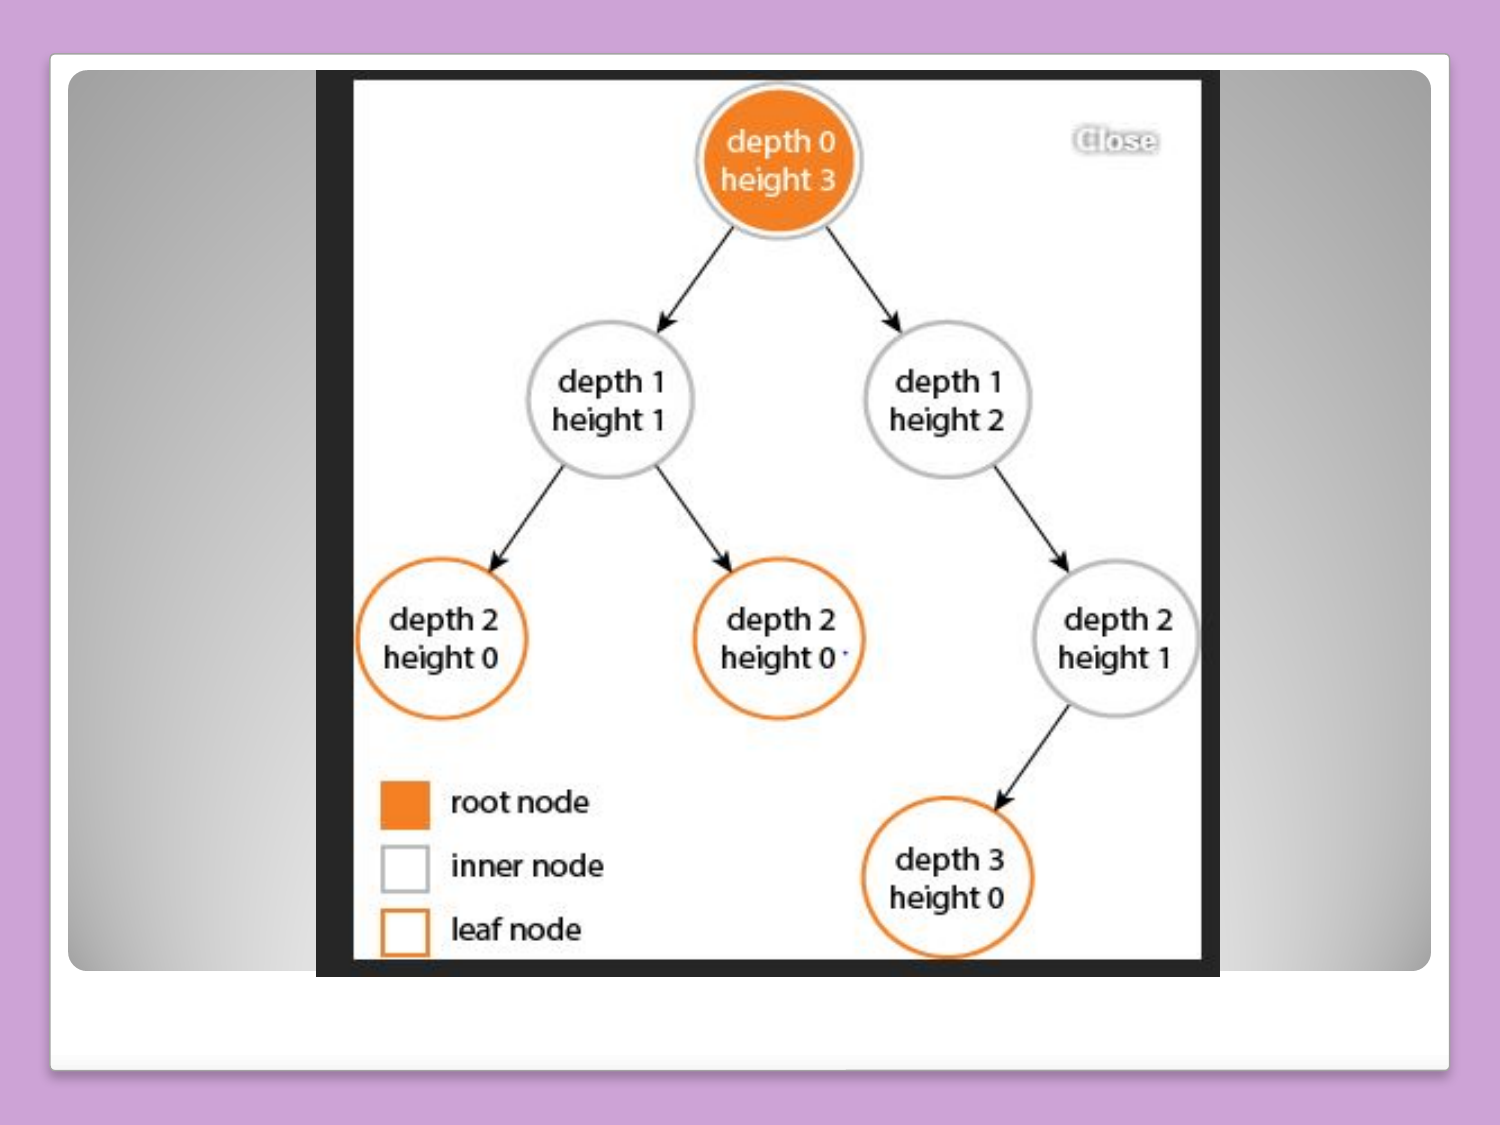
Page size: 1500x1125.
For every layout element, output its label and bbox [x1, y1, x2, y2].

list [316, 70, 1220, 977]
picture [67, 69, 1432, 972]
